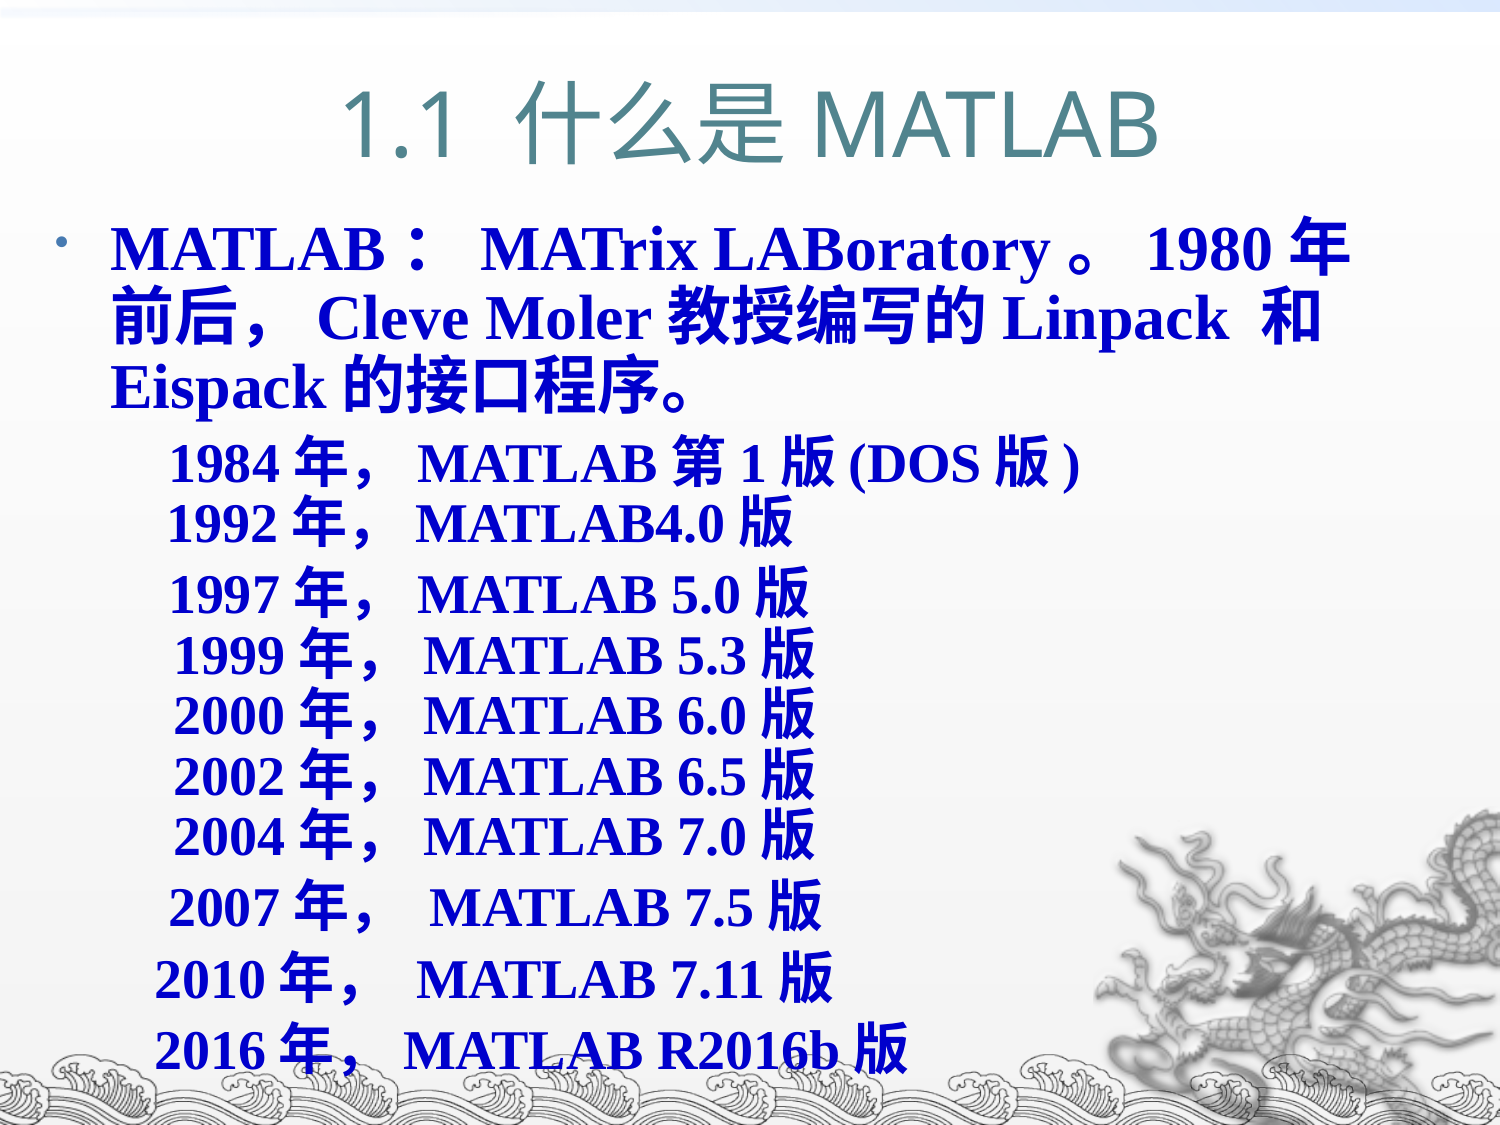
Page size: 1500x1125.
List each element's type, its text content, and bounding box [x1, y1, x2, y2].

list MATLAB：MATrix LABoratory。1980年前后，Cleve Moler教授编写的Linpack 和Eispack的接口程序。 1984年，MATLAB第1版(DOS版) 1992年，MATLAB4.0版 1997年，MATLAB 5.0版 1999年，MATLAB 5.3版 2000年，MATLAB 6.0版 2002年，MATLAB 6.5版 2004年，MATLAB 7.0版 2007年， MATLAB 7.5版 2010年， MATLAB 7.11版 2016年，MATLAB R2016b版 [41, 208, 1425, 1094]
title 1.1 什么是MATLAB [75, 45, 1425, 197]
